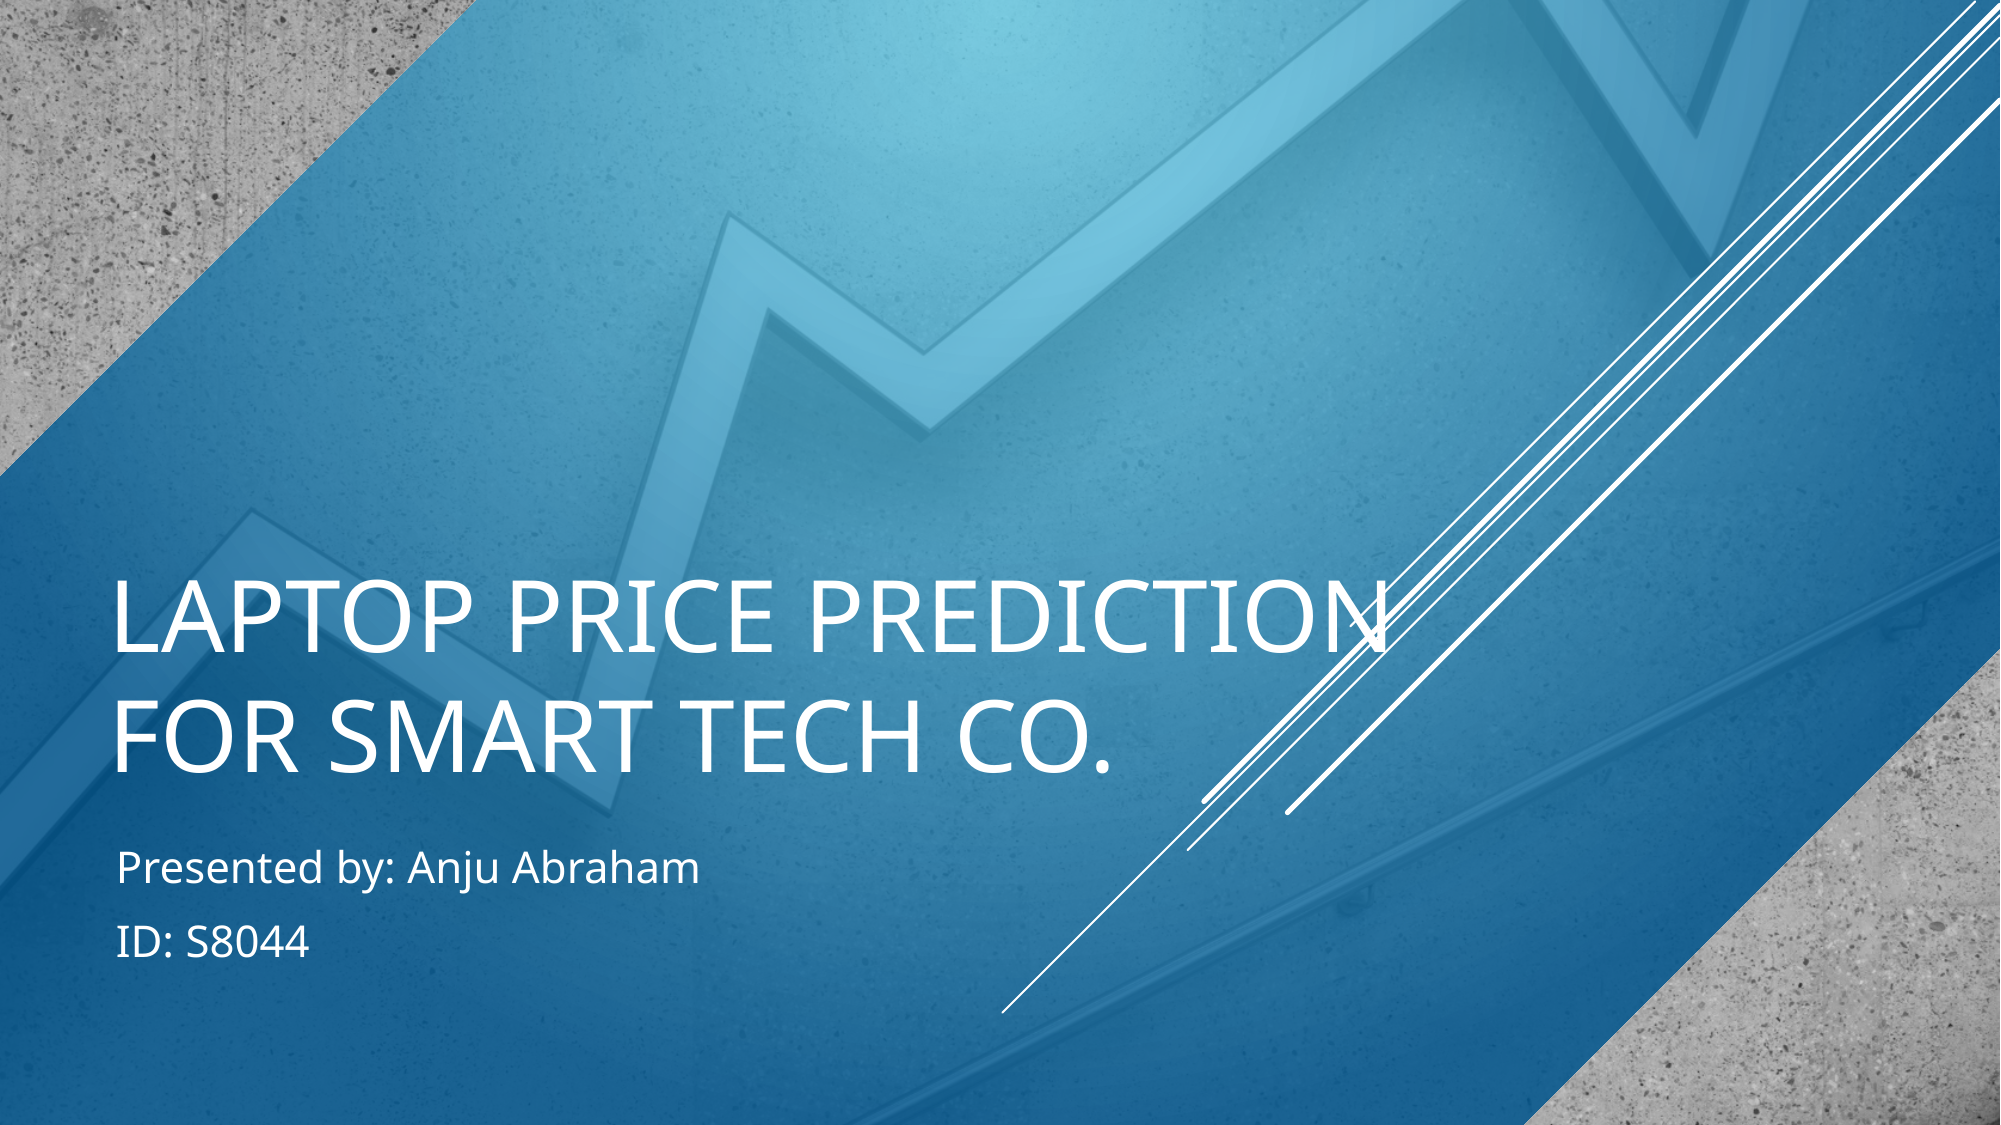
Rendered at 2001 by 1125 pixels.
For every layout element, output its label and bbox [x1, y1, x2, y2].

picture [0, 0, 2000, 1125]
text_box [1002, 1, 2000, 1013]
